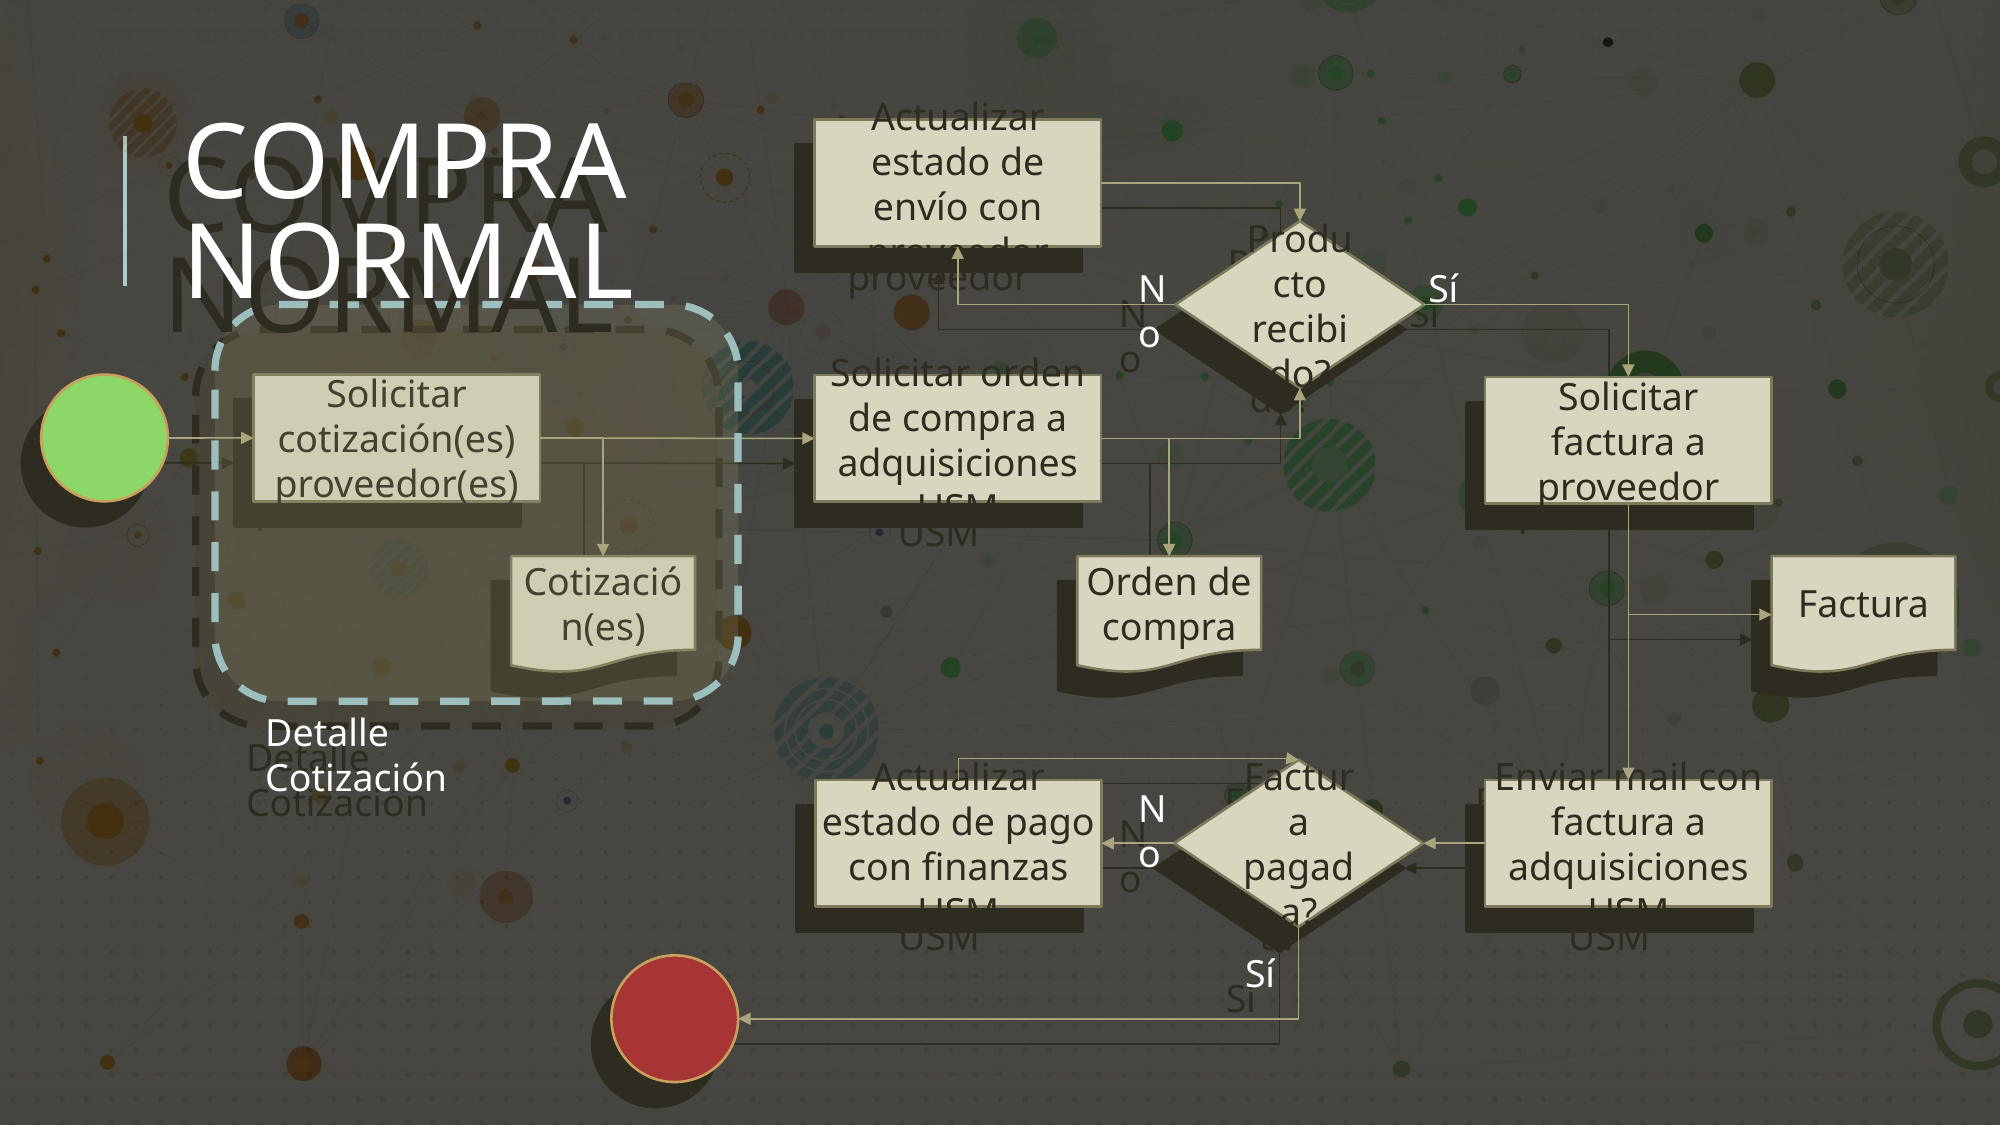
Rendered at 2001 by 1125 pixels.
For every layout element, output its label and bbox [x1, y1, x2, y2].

text_box [21, 144, 1937, 1108]
picture [0, 0, 2000, 1125]
text_box [40, 119, 1956, 1083]
